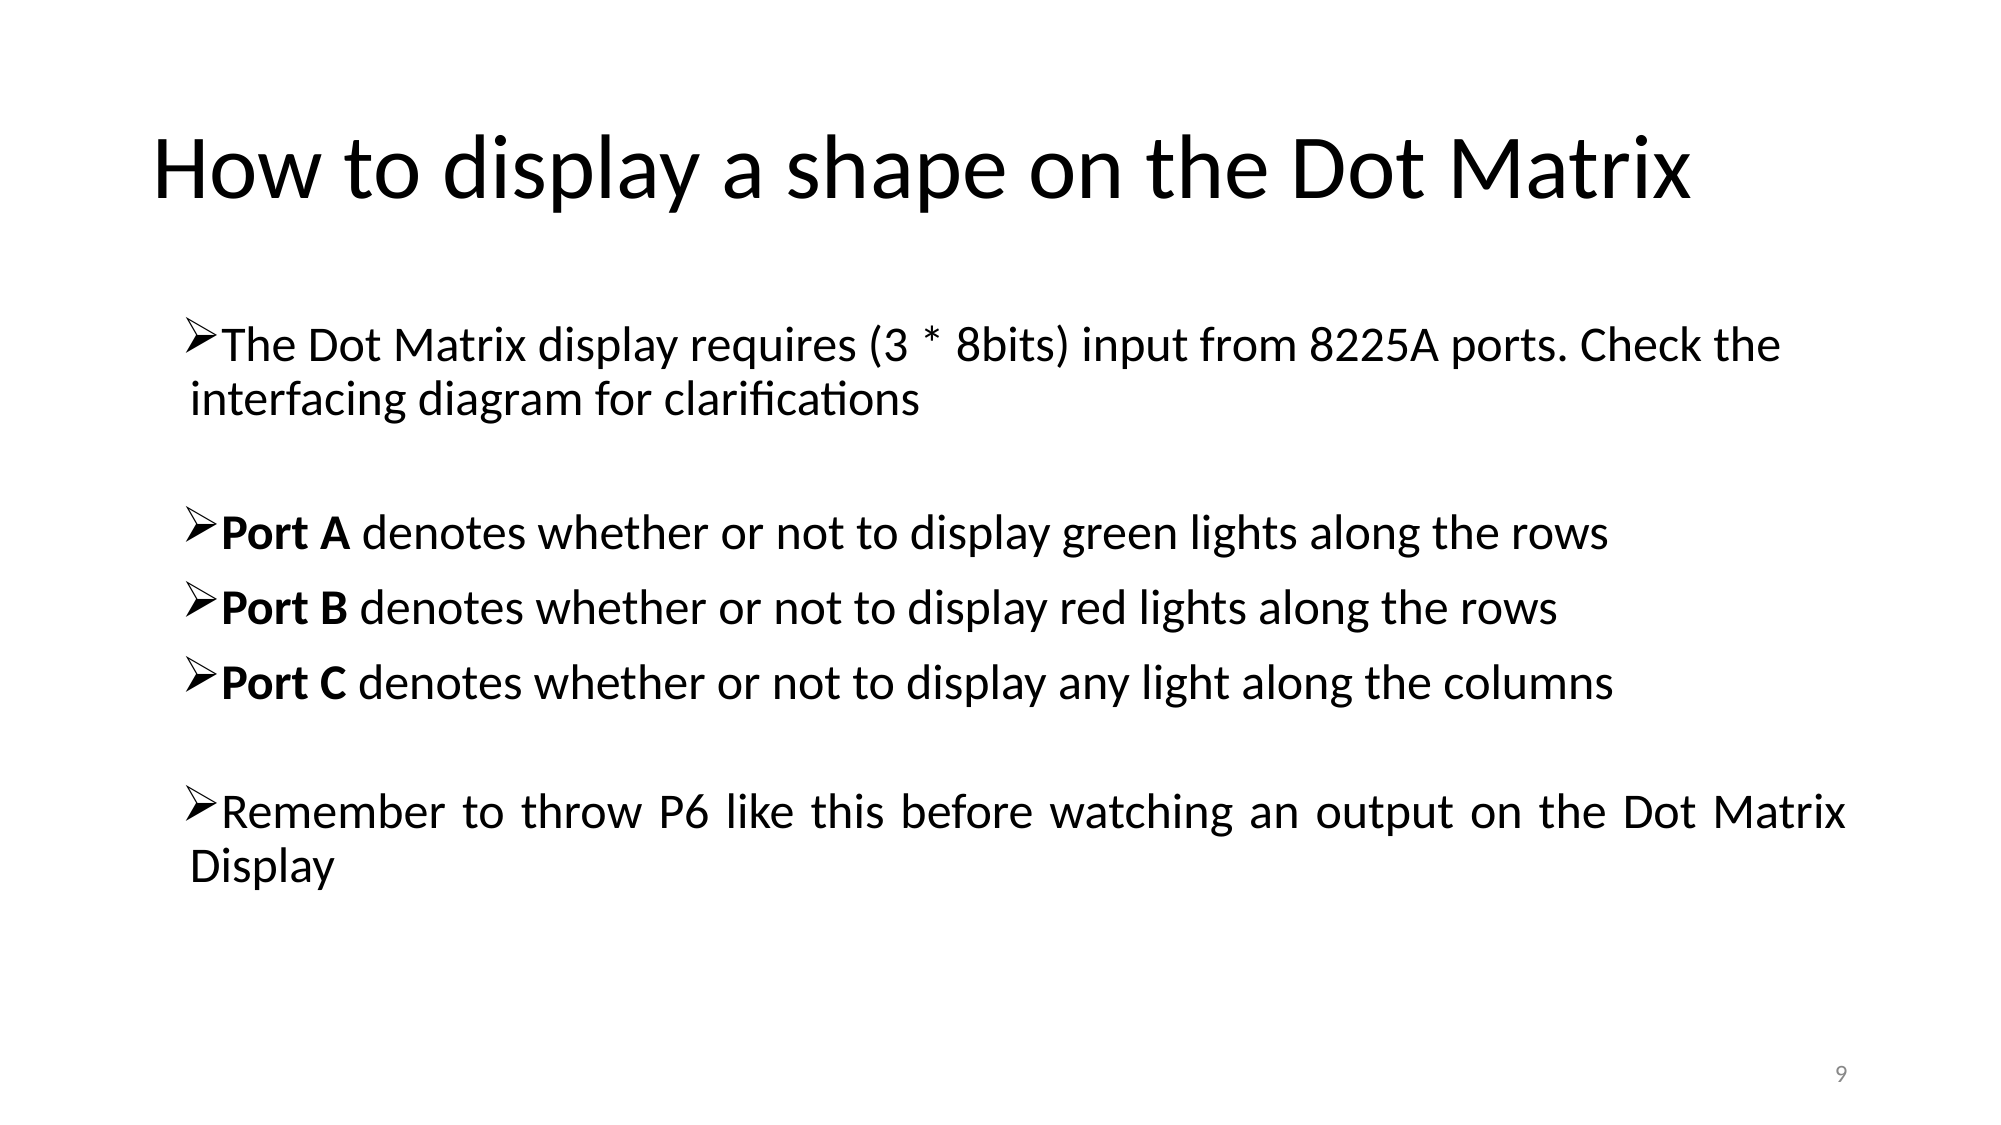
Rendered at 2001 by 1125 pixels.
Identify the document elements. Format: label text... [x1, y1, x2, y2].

slide_number 9 [1412, 1042, 1863, 1103]
title How to display a shape on the Dot Matrix [137, 59, 1863, 278]
list The Dot Matrix display requires (3 * 8bits) input from 8225A ports. Check the interfacing diagram for clarifications Port A denotes whether or not to display green lights along the rows Port B denotes whether or not to display red lights along the rows Port C denotes whether or not to display any light along the columns Remember to throw P6 like this before watching an output on the Dot Matrix Display [137, 303, 1863, 1017]
